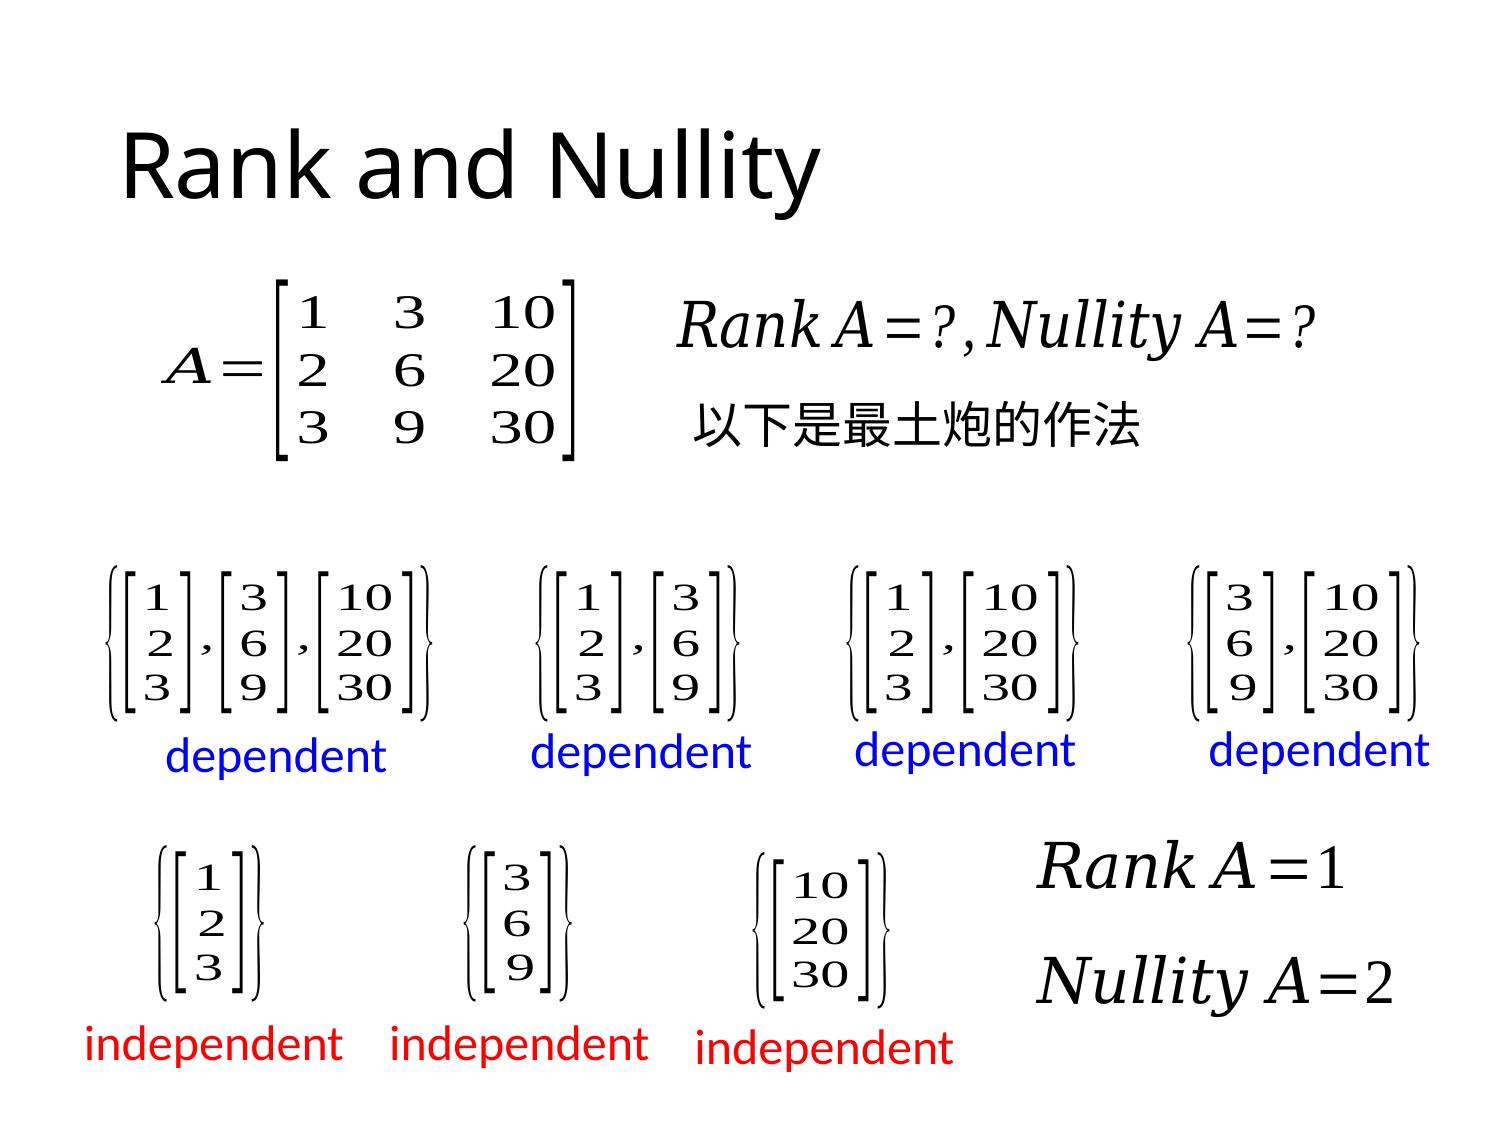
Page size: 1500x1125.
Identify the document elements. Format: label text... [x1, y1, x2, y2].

title Rank and Nullity [103, 59, 1397, 278]
text_box dependent [1182, 709, 1457, 785]
text_box dependent [828, 709, 1103, 785]
text_box dependent [139, 715, 414, 790]
text_box 以下是最土炮的作法 [677, 386, 1225, 462]
text_box independent [36, 1002, 342, 1078]
text_box independent [342, 1002, 697, 1078]
text_box independent [647, 1007, 1002, 1082]
text_box dependent [504, 711, 779, 787]
